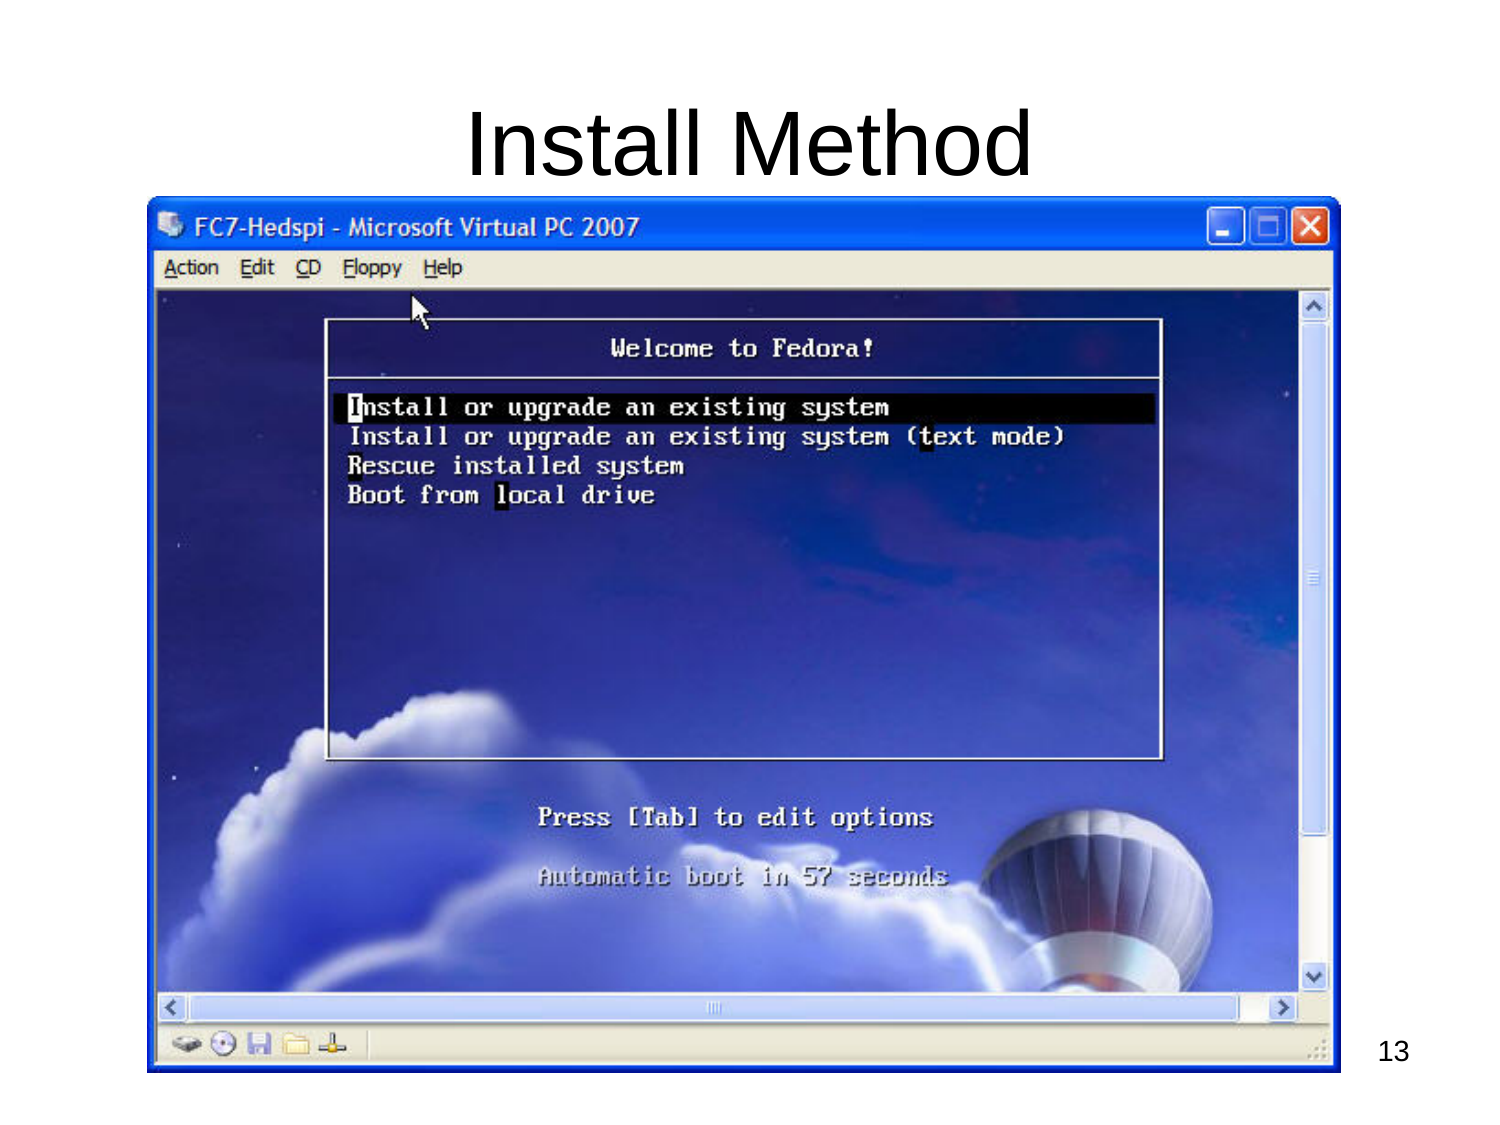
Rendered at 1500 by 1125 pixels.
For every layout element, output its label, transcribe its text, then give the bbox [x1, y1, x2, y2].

title Install Method [74, 44, 1426, 233]
slide_number 13 [1074, 1024, 1426, 1103]
picture [147, 196, 1341, 1073]
